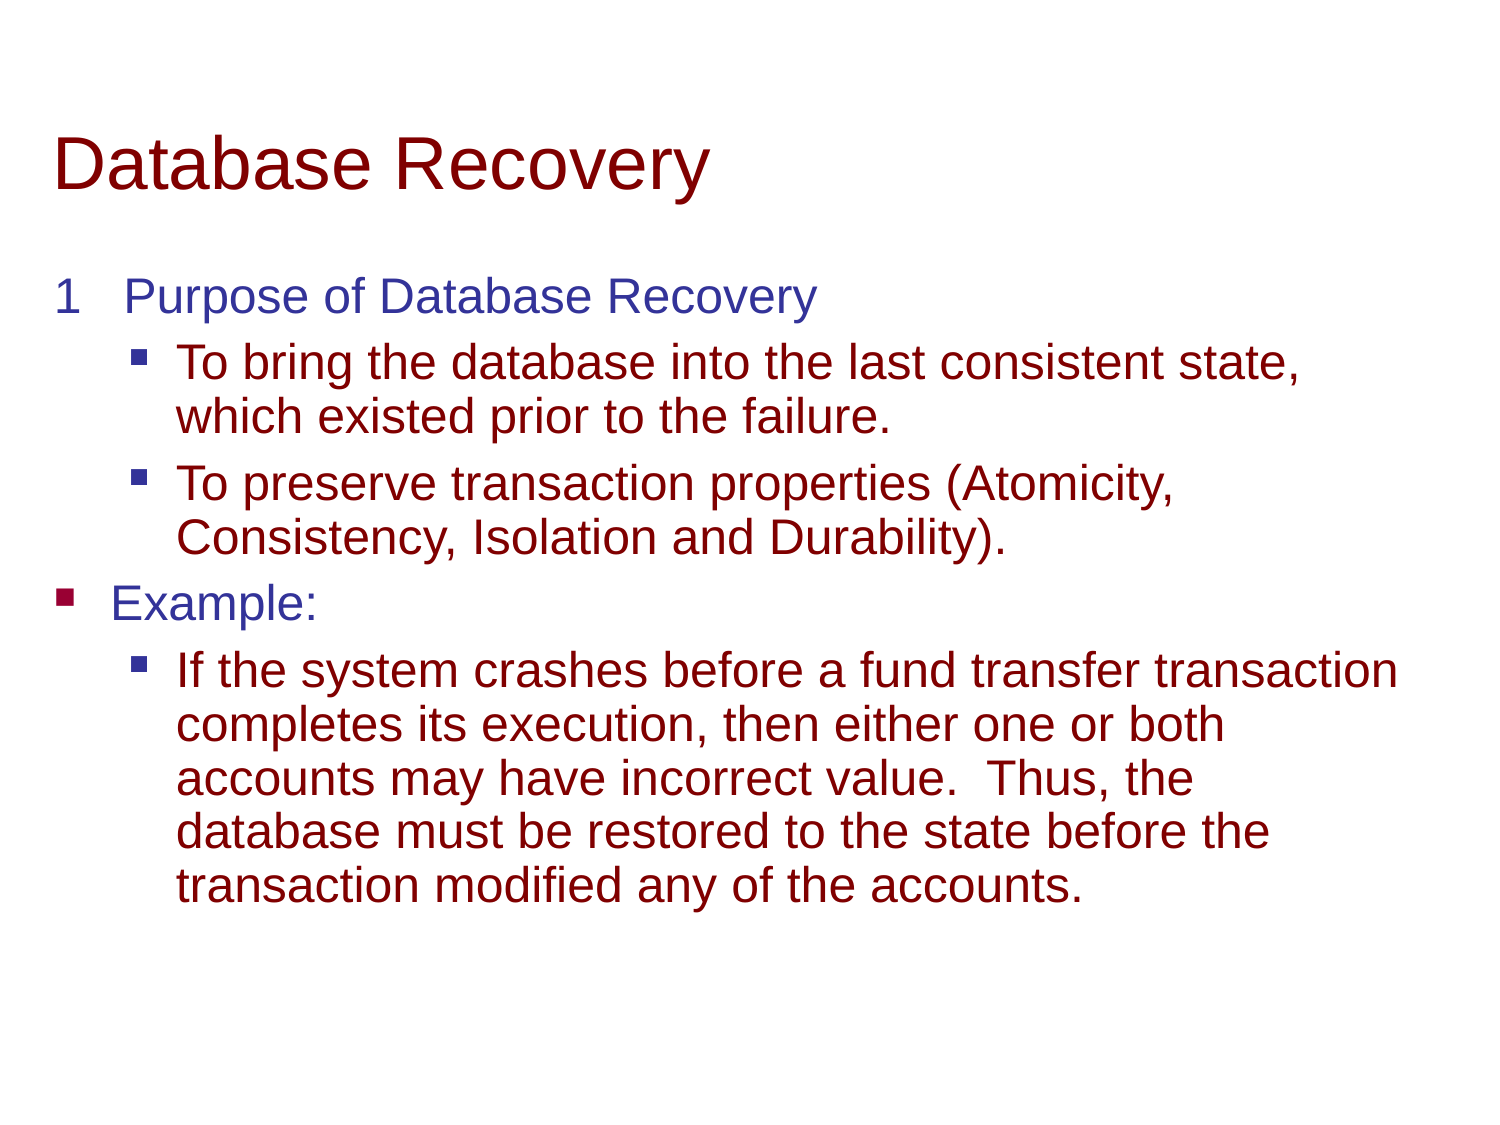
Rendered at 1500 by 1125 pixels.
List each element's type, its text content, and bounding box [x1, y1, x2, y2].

text_box Database Recovery [37, 49, 1317, 213]
text_box 1 Purpose of Database Recovery To bring the database into the last consistent state, which existed prior to the failure. To preserve transaction properties (Atomicity, Consistency, Isolation and Durability). Example: If the system crashes before a fund transfer transaction completes its execution, then either one or both accounts may have incorrect value. Thus, the database must be restored to the state before the transaction modified any of the accounts. [39, 262, 1400, 1013]
